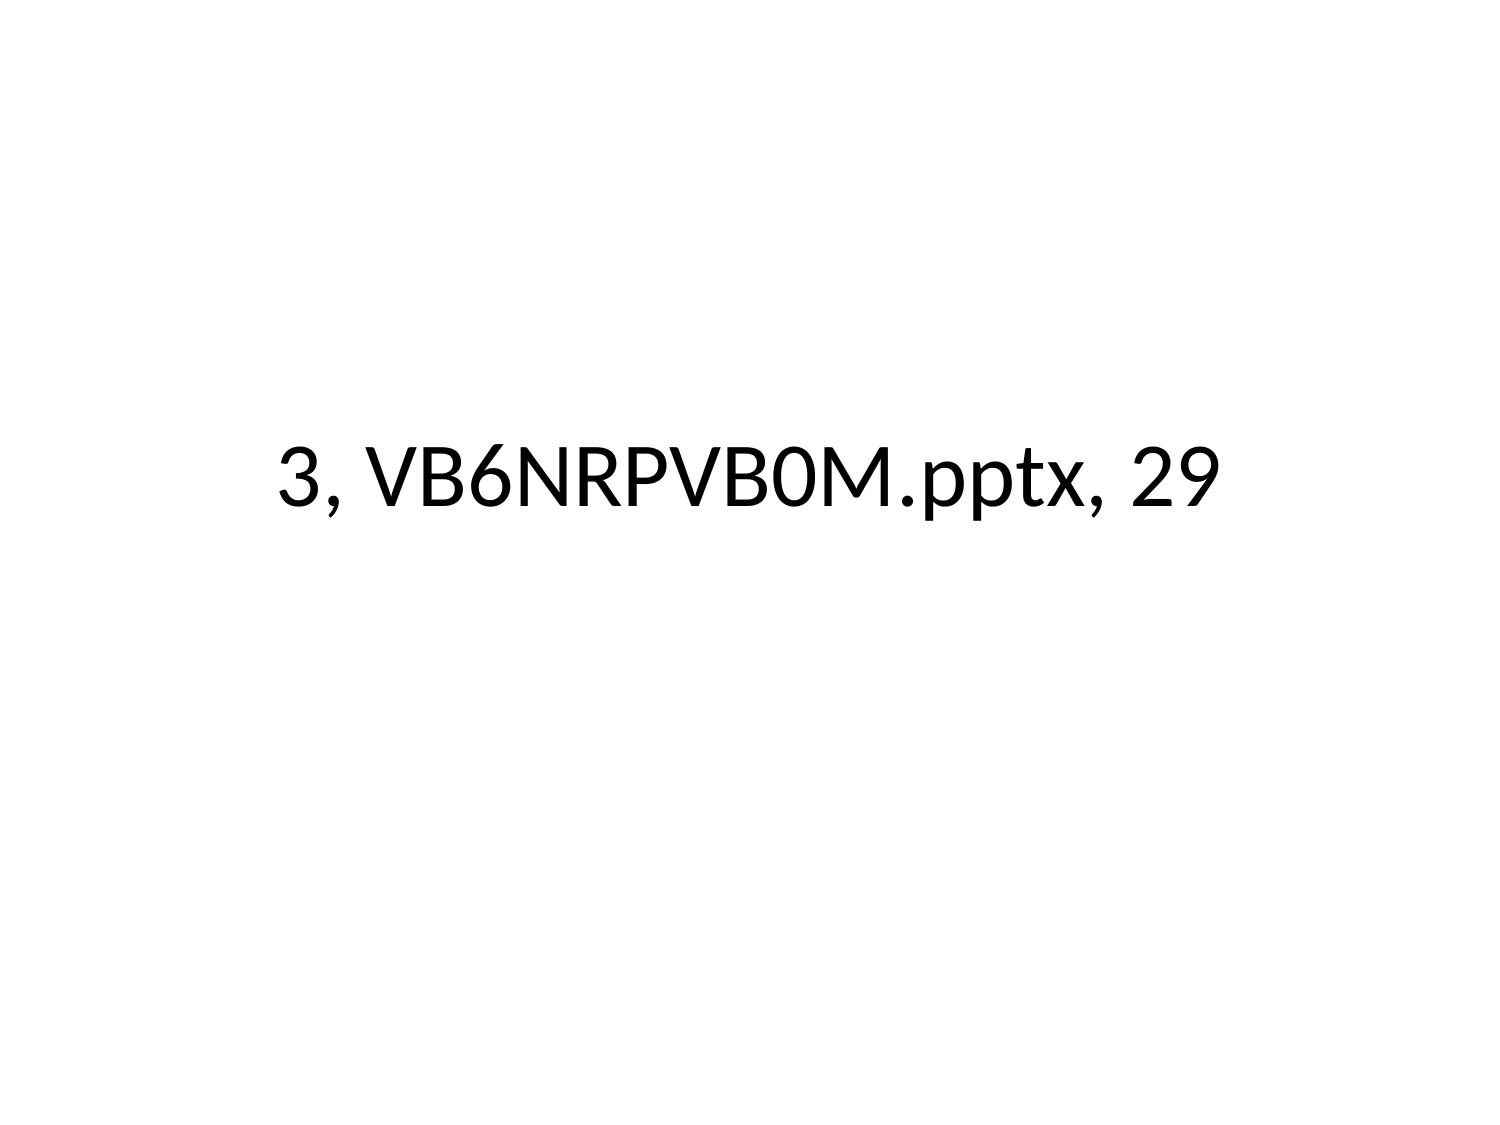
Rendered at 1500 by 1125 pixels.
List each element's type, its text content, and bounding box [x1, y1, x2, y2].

title 3, VB6NRPVB0M.pptx, 29 [112, 349, 1388, 591]
